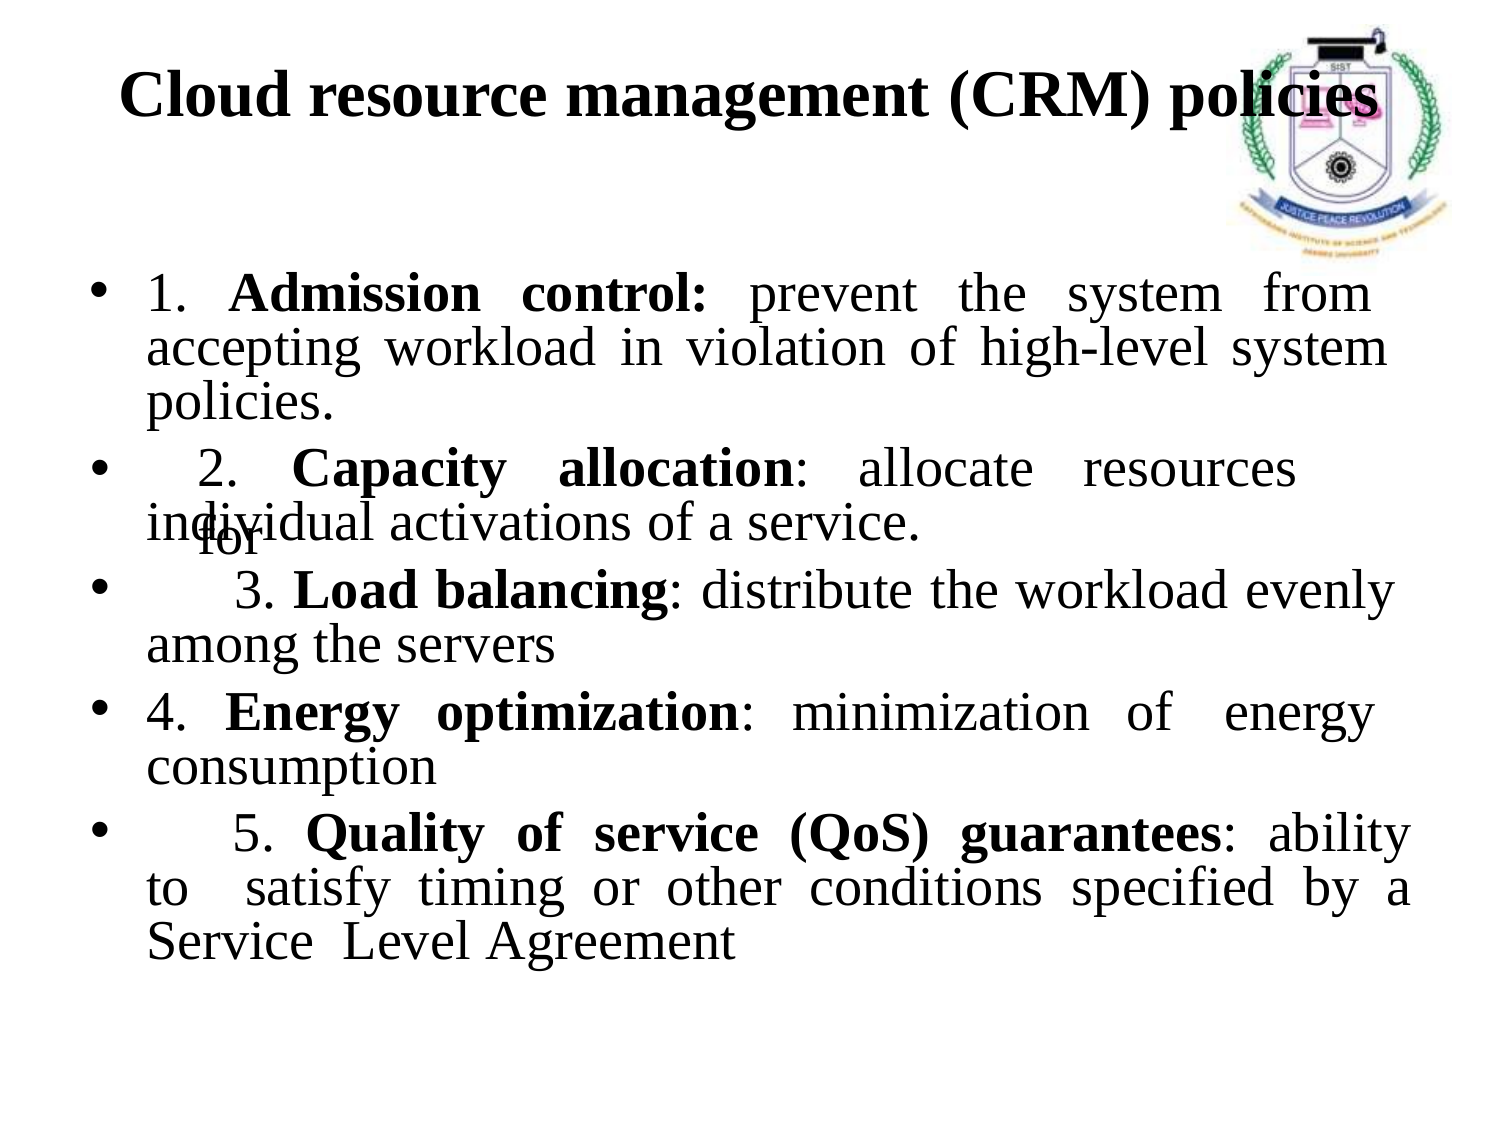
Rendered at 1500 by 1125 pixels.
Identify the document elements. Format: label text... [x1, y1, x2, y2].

text_box 1. Admission control: prevent the system from accepting workload in violation of high-level system policies. [87, 252, 1413, 431]
text_box 2. Capacity allocation: allocate resources for [194, 428, 1413, 482]
picture [1226, 24, 1452, 276]
text_box • [87, 428, 112, 482]
list individual activations of a service. 3. Load balancing: distribute the workload evenly among the servers 4. Energy optimization: minimization of energy consumption 5. Quality of service (QoS) guarantees: ability to satisfy timing or other conditions specified by a Service Level Agreement [87, 482, 1413, 1123]
title Cloud resource management (CRM) policies [116, 48, 1384, 238]
